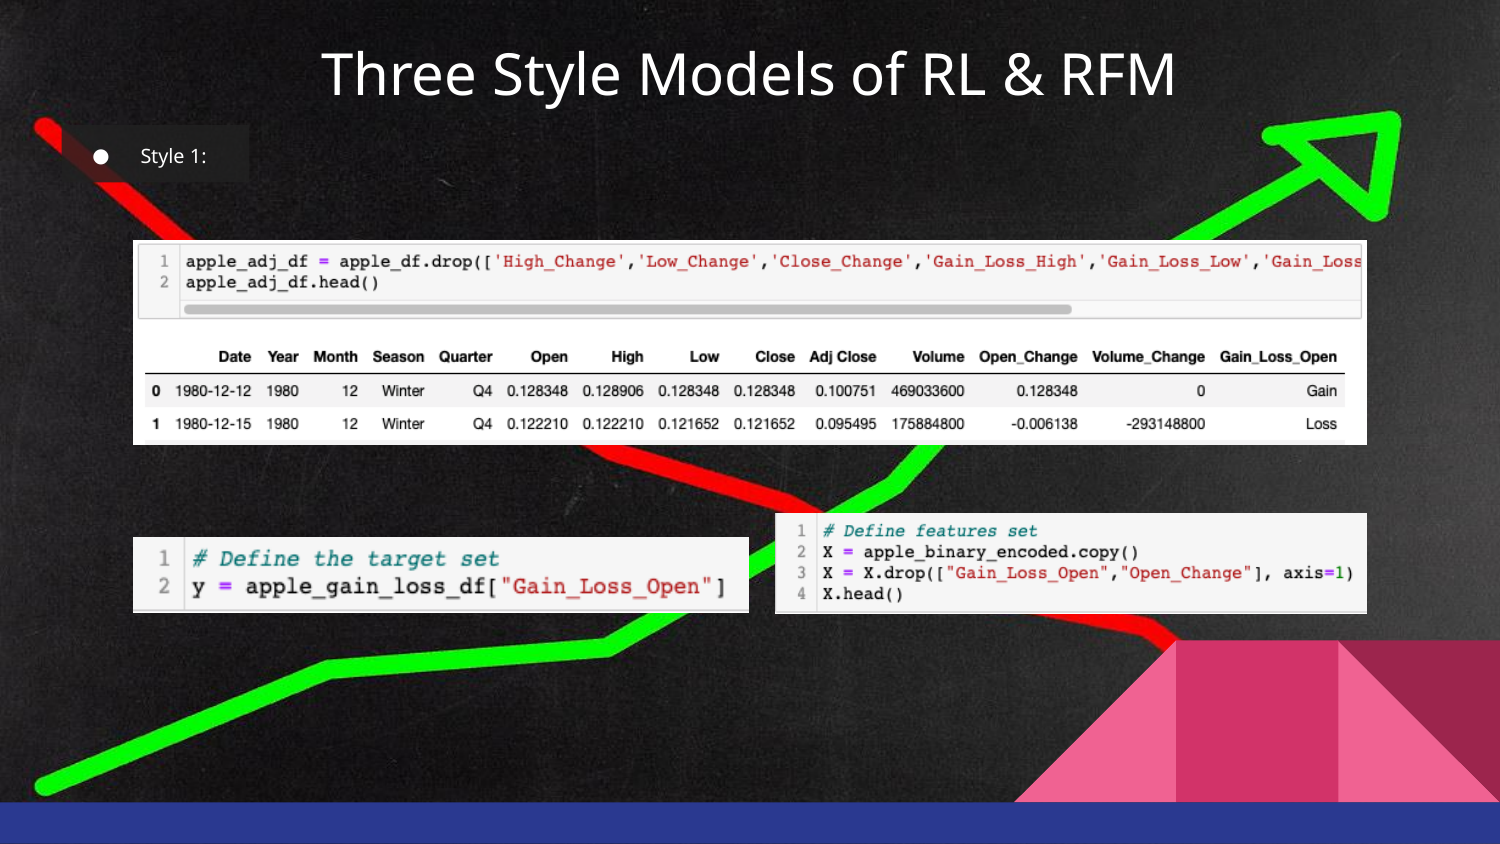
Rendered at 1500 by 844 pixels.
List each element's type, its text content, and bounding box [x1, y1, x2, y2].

title Three Style Models of RL & RFM [51, 22, 1449, 122]
list Style 1: [61, 124, 250, 183]
picture [0, 0, 1500, 802]
